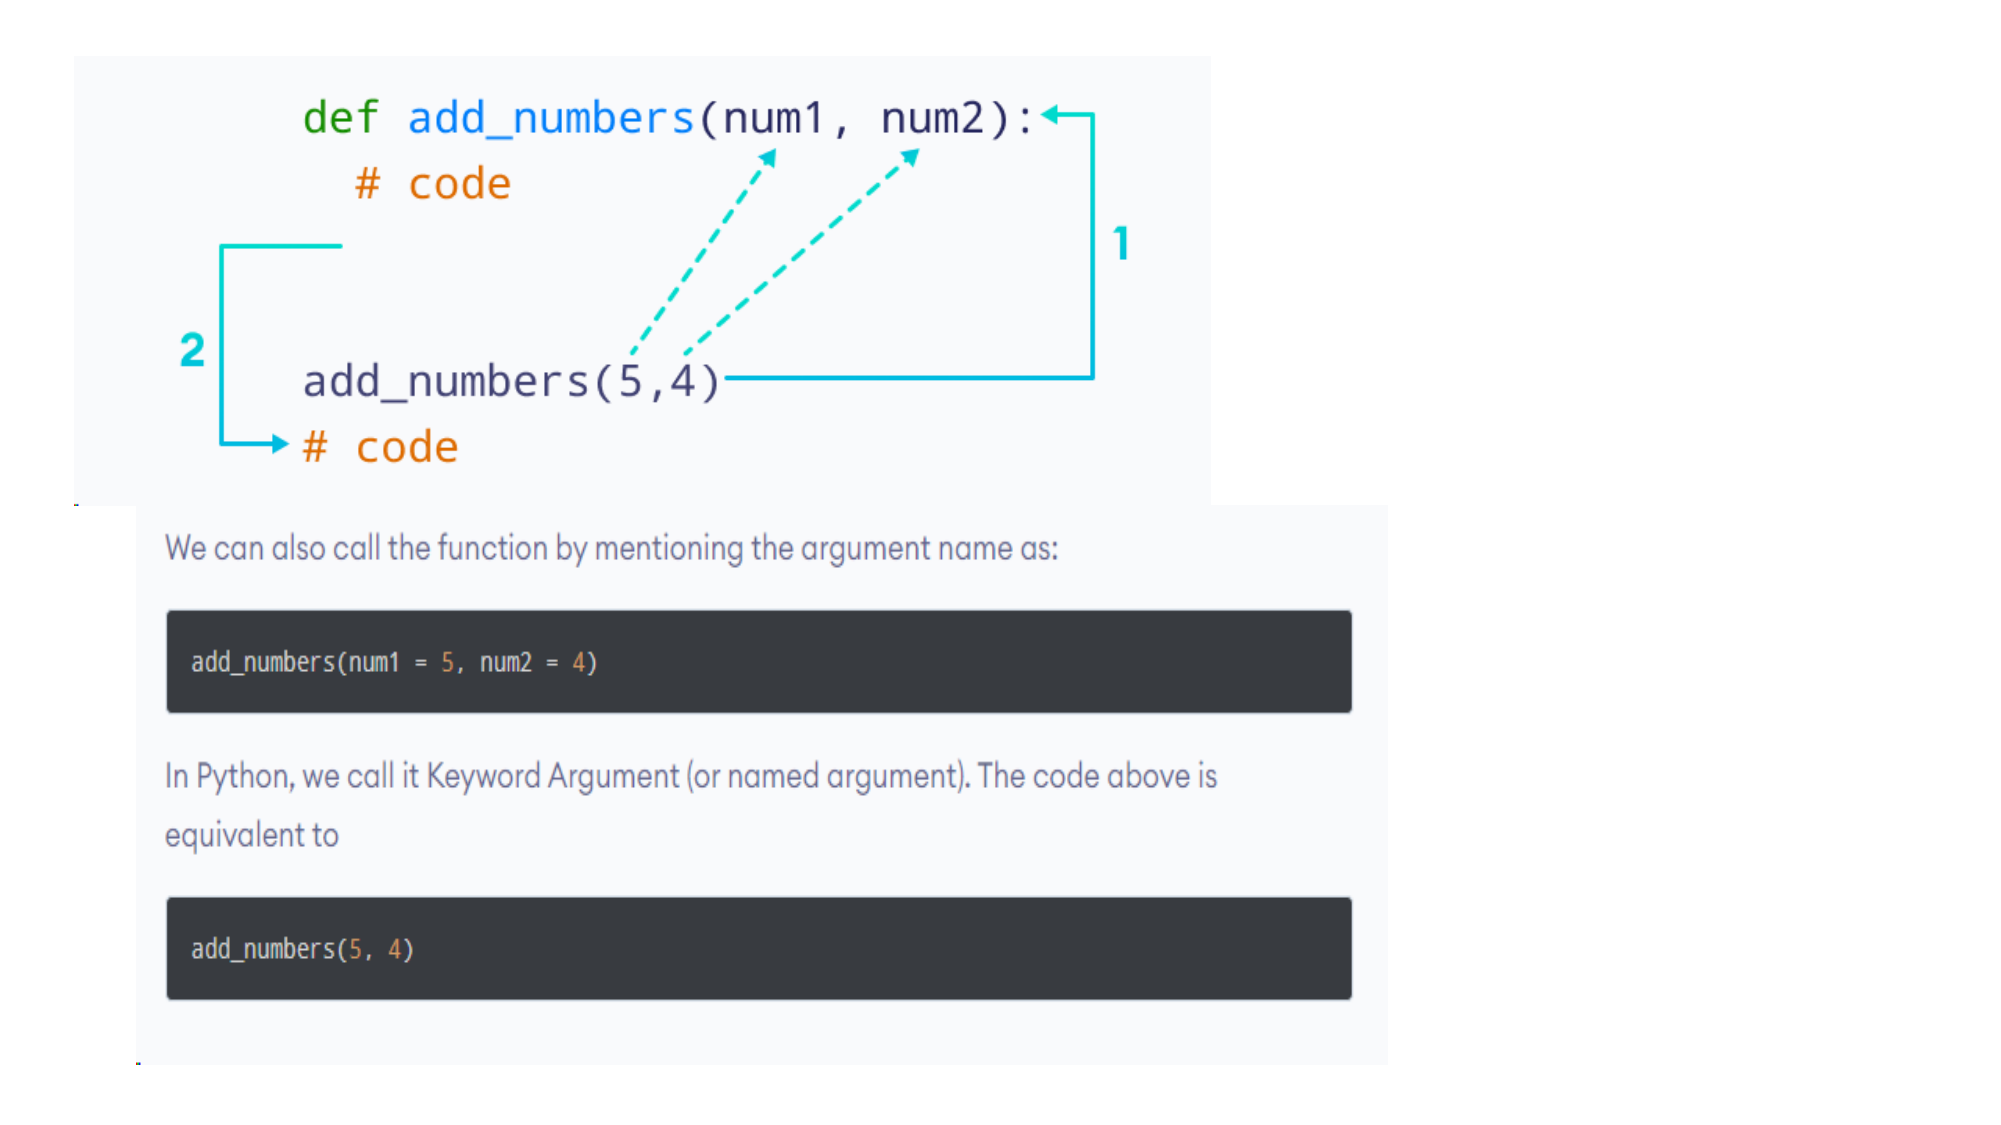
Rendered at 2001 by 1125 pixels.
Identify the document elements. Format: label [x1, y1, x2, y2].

list [74, 56, 1211, 506]
picture [136, 505, 1388, 1065]
